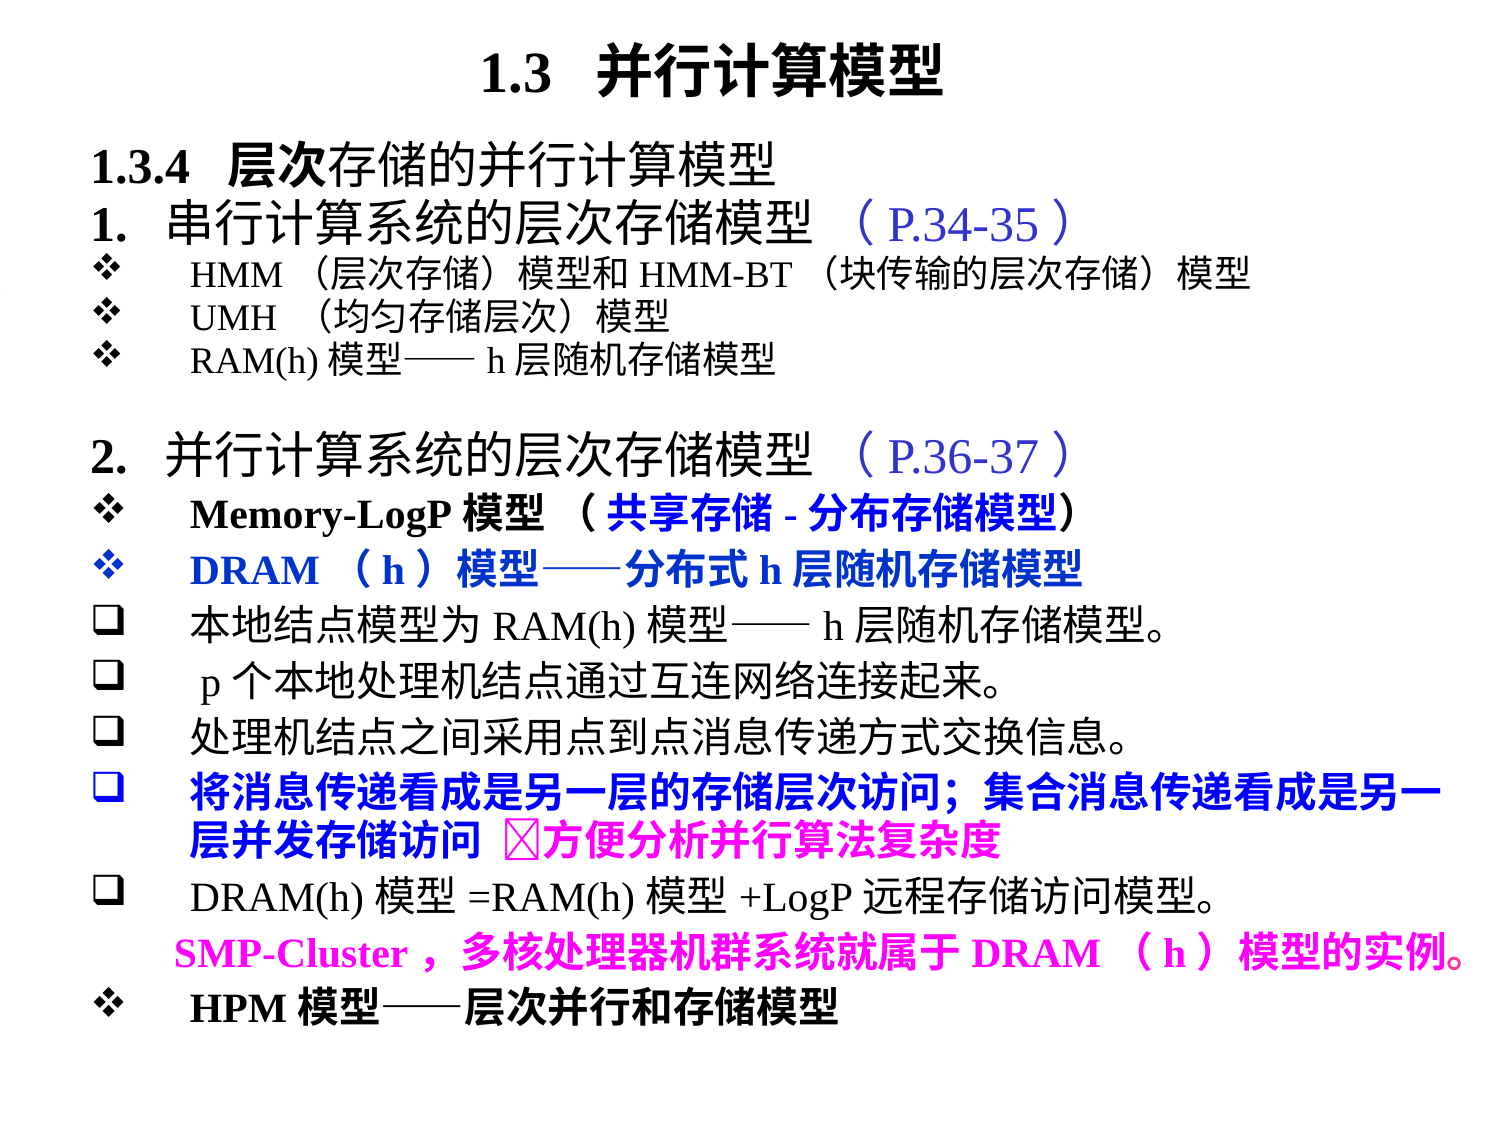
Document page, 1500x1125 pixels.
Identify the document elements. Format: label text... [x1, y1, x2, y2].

list 1.3.4 层次存储的并行计算模型 1. 串行计算系统的层次存储模型 （P.34-35） HMM（层次存储）模型和HMM-BT（块传输的层次存储）模型 UMH （均匀存储层次）模型 RAM(h)模型——h层随机存储模型 2. 并行计算系统的层次存储模型 （P.36-37） Memory-LogP模型 （ 共享存储-分布存储模型） DRAM（h）模型——分布式h层随机存储模型 本地结点模型为RAM(h)模型——h层随机存储模型。 p个本地处理机结点通过互连网络连接起来。 处理机结点之间采用点到点消息传递方式交换信息。 将消息传递看成是另一层的存储层次访问；集合消息传递看成是另一层并发存储访问 方便分析并行算法复杂度 DRAM(h)模型=RAM(h)模型+LogP远程存储访问模型。 SMP-Cluster，多核处理器机群系统就属于DRAM（h）模型的实例。 HPM模型——层次并行和存储模型 [74, 137, 1463, 1088]
title 1.3 并行计算模型 [74, 24, 1351, 113]
